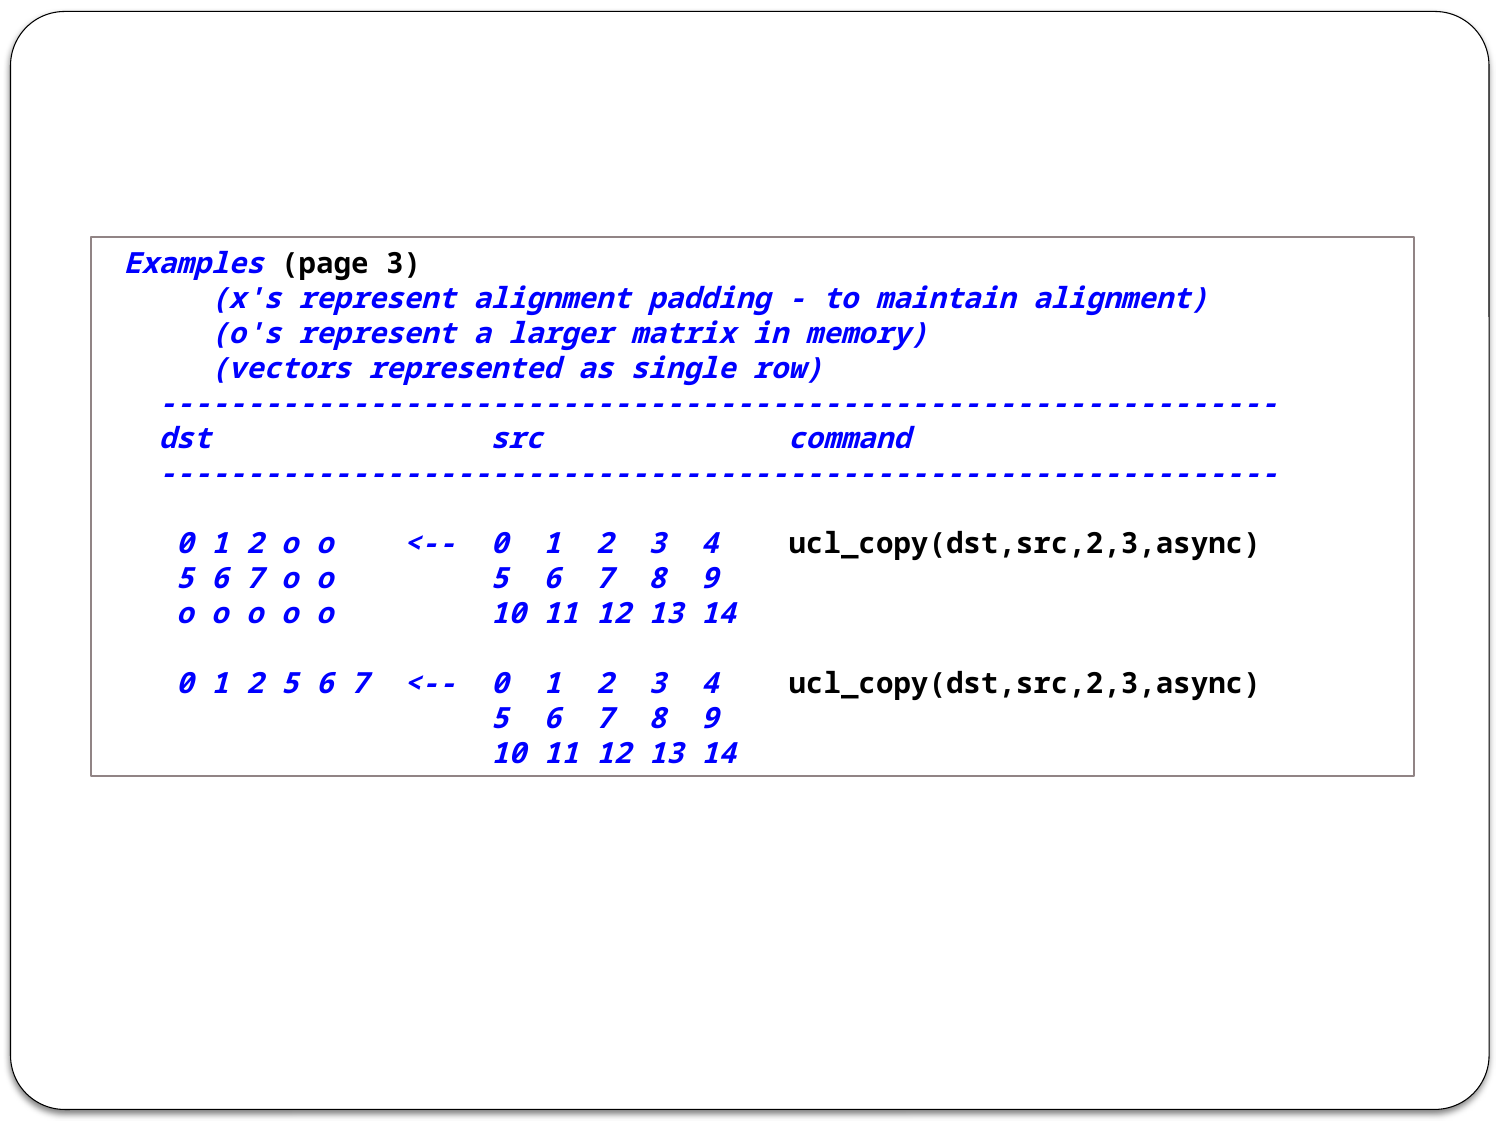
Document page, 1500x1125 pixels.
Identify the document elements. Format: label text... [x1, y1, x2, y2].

text_box Examples (page 3) (x's represent alignment padding - to maintain alignment) (o's represent a larger matrix in memory) (vectors represented as single row) ---------------------------------------------------------------- dst src command ---------------------------------------------------------------- 0 1 2 o o <-- 0 1 2 3 4 ucl_copy(dst,src,2,3,async) 5 6 7 o o 5 6 7 8 9 o o o o o 10 11 12 13 14 0 1 2 5 6 7 <-- 0 1 2 3 4 ucl_copy(dst,src,2,3,async) 5 6 7 8 9 10 11 12 13 14 [90, 236, 1415, 777]
